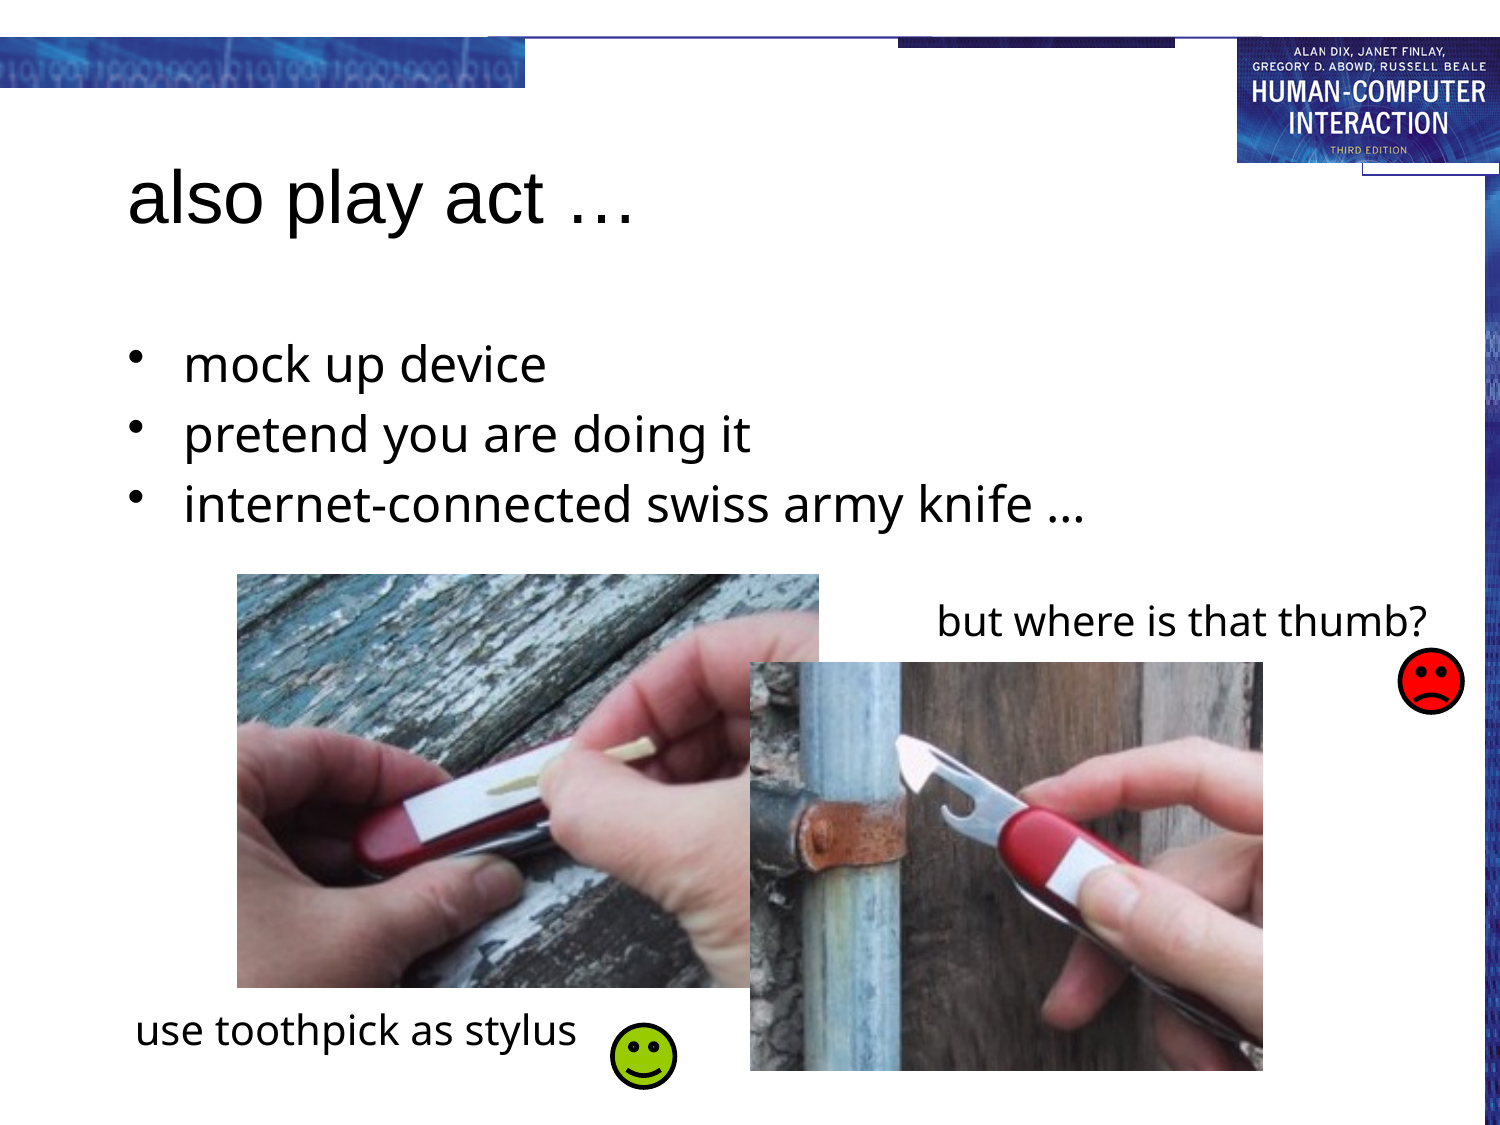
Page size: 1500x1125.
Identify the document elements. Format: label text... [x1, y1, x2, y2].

list mock up device pretend you are doing it internet-connected swiss army knife … [112, 324, 1388, 586]
picture [0, 37, 525, 88]
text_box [749, 586, 1476, 1072]
picture [1485, 176, 1500, 1125]
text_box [99, 574, 820, 1088]
picture [898, 37, 1175, 48]
title also play act … [112, 99, 1238, 288]
picture [1237, 37, 1500, 163]
